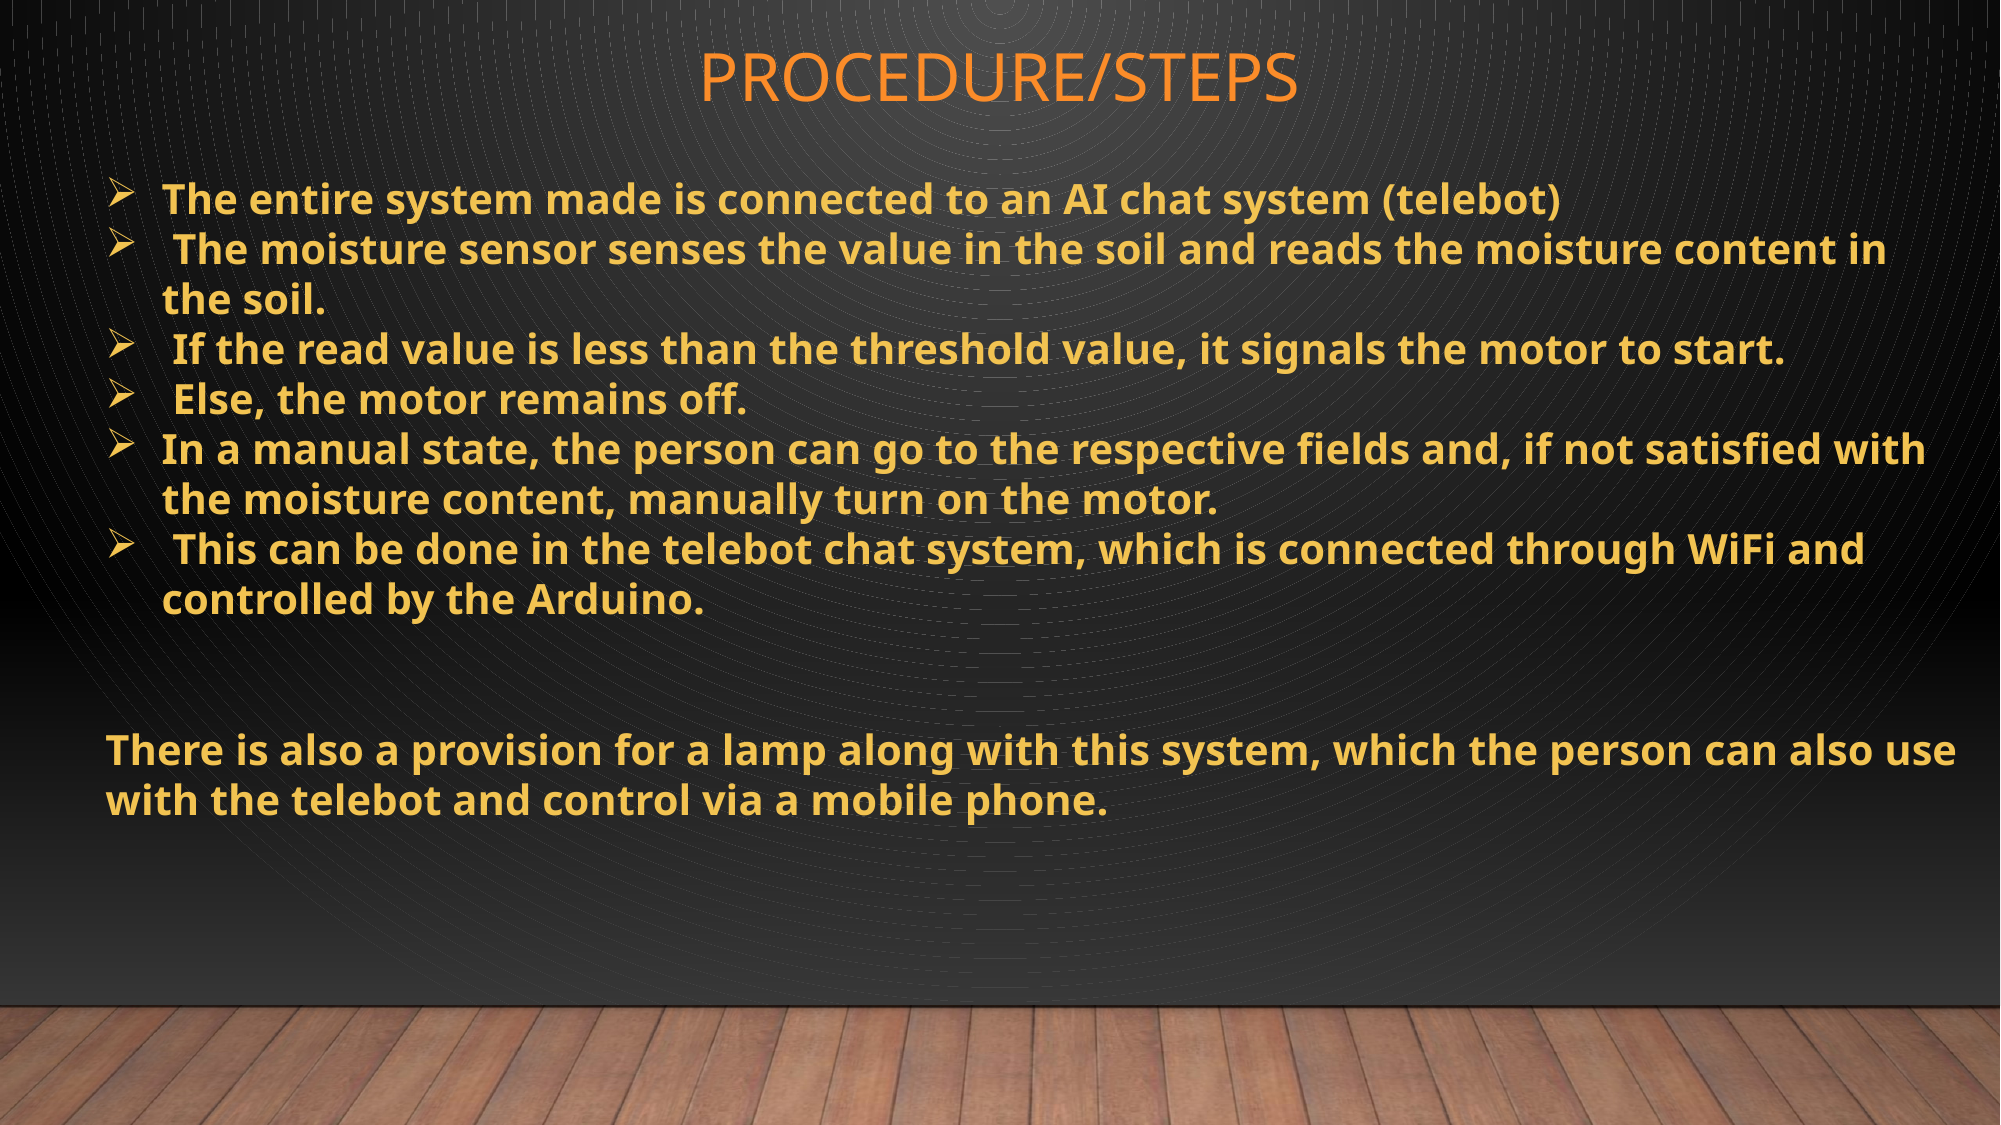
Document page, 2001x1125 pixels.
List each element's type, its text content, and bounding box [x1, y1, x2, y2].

picture [0, 1005, 2000, 1125]
title PROCEDURE/STEPS [237, 0, 1762, 165]
text_box The entire system made is connected to an AI chat system (telebot) The moisture sensor senses the value in the soil and reads the moisture content in the soil. If the read value is less than the threshold value, it signals the motor to start. Else, the motor remains off. In a manual state, the person can go to the respective fields and, if not satisfied with the moisture content, manually turn on the motor. This can be done in the telebot chat system, which is connected through WiFi and controlled by the Arduino. There is also a provision for a lamp along with this system, which the person can also use with the telebot and control via a mobile phone. [90, 165, 1974, 831]
